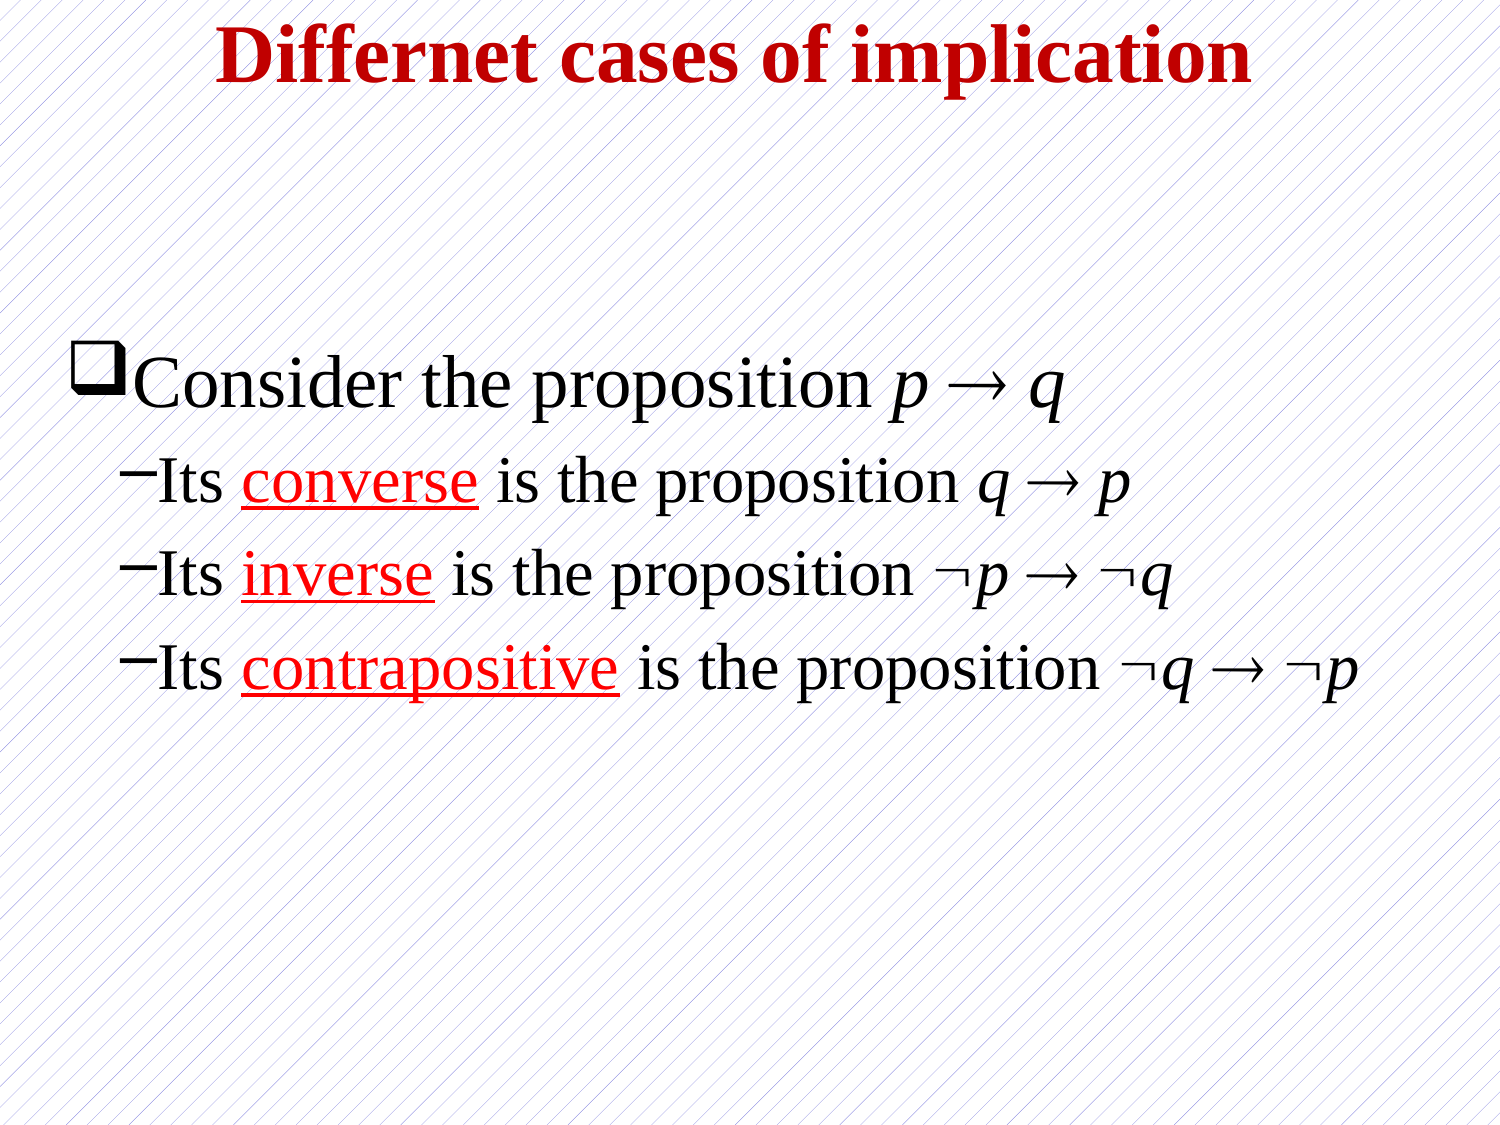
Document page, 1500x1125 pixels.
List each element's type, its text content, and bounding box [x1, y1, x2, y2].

list Consider the proposition p  q Its converse is the proposition q  p Its inverse is the proposition p  q Its contrapositive is the proposition q  p [50, 324, 1471, 753]
title Differnet cases of implication [97, 0, 1373, 99]
